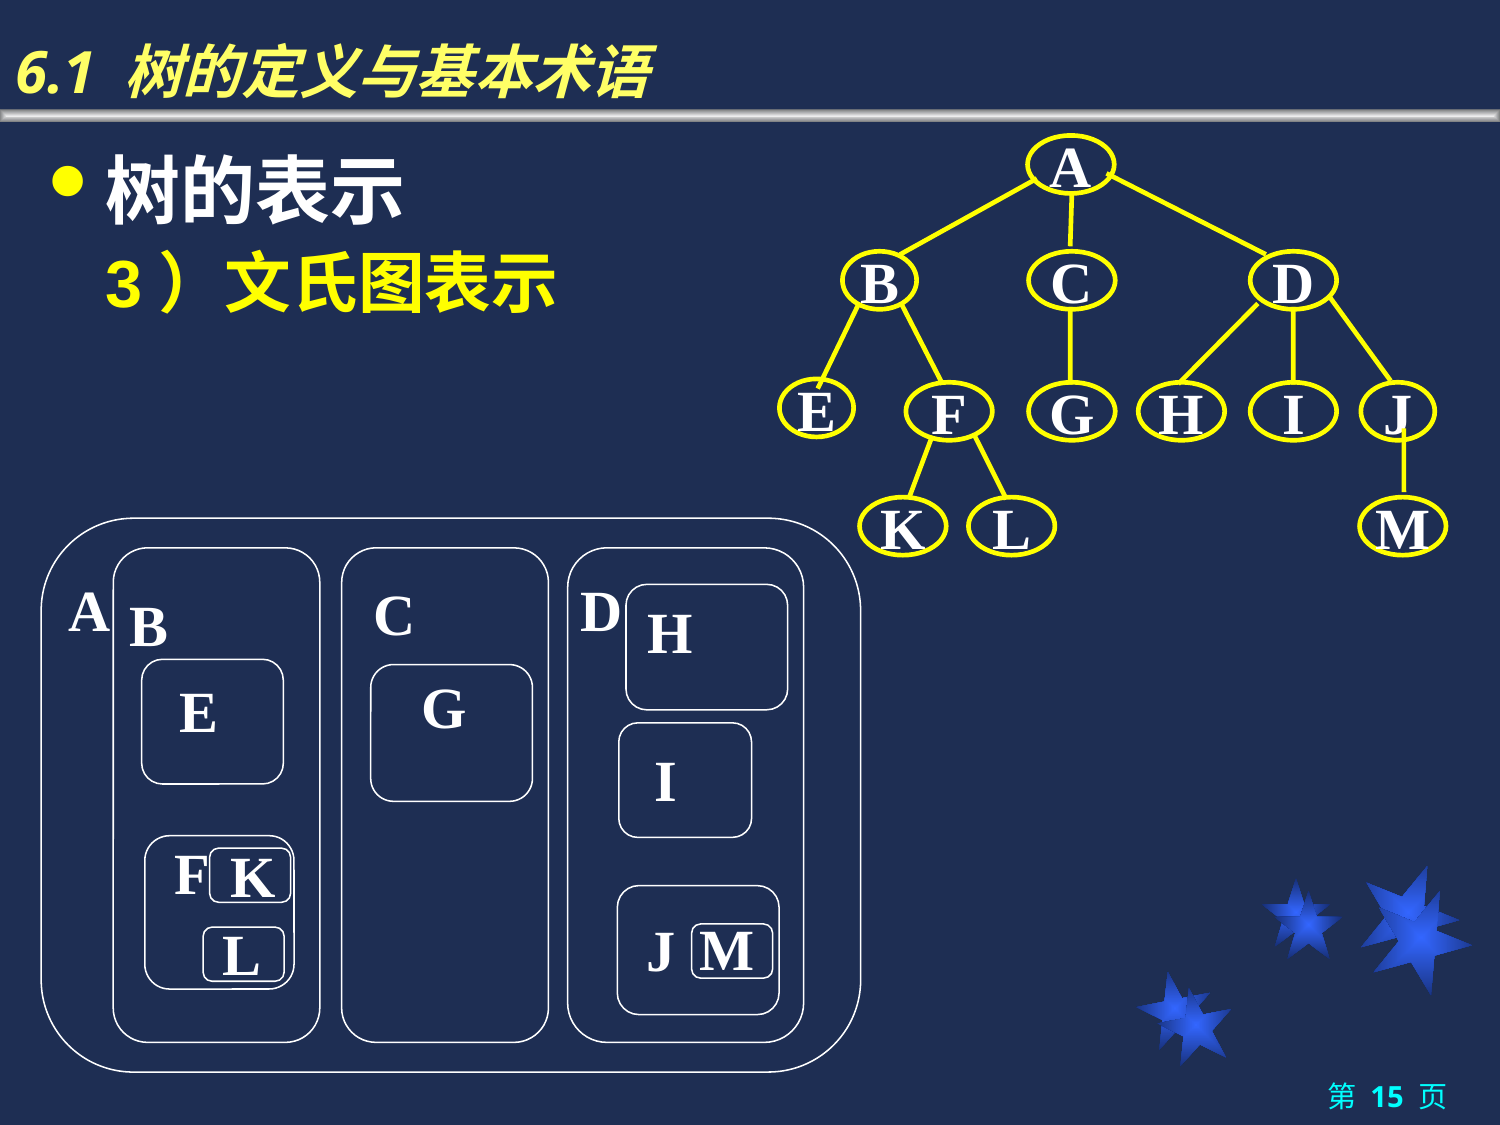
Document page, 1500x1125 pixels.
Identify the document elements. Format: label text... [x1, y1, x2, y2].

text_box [779, 135, 1447, 556]
text_box 树的表示 3）文氏图表示 [33, 126, 1452, 319]
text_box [40, 517, 861, 1073]
title 6.1 树的定义与基本术语 [0, 0, 1500, 113]
slide_number 第 15 页 [1067, 1070, 1463, 1125]
